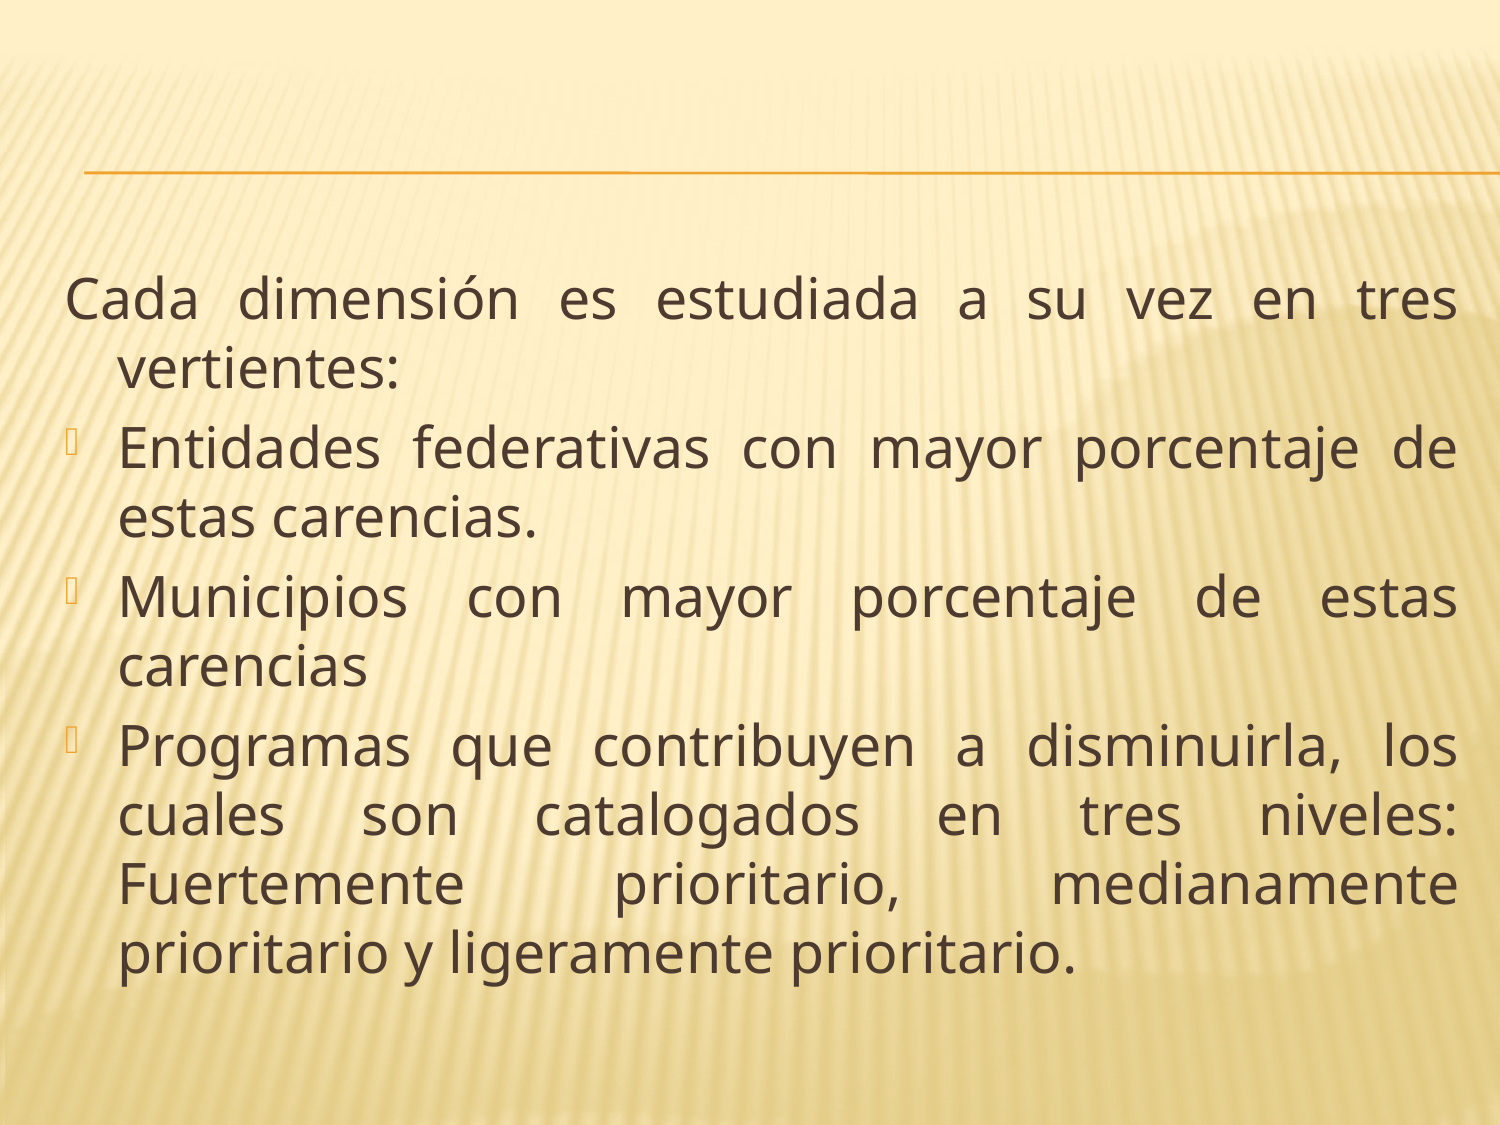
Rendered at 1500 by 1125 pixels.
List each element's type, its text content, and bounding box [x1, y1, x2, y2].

list Cada dimensión es estudiada a su vez en tres vertientes: Entidades federativas con mayor porcentaje de estas carencias. Municipios con mayor porcentaje de estas carencias Programas que contribuyen a disminuirla, los cuales son catalogados en tres niveles: Fuertemente prioritario, medianamente prioritario y ligeramente prioritario. [50, 254, 1475, 998]
